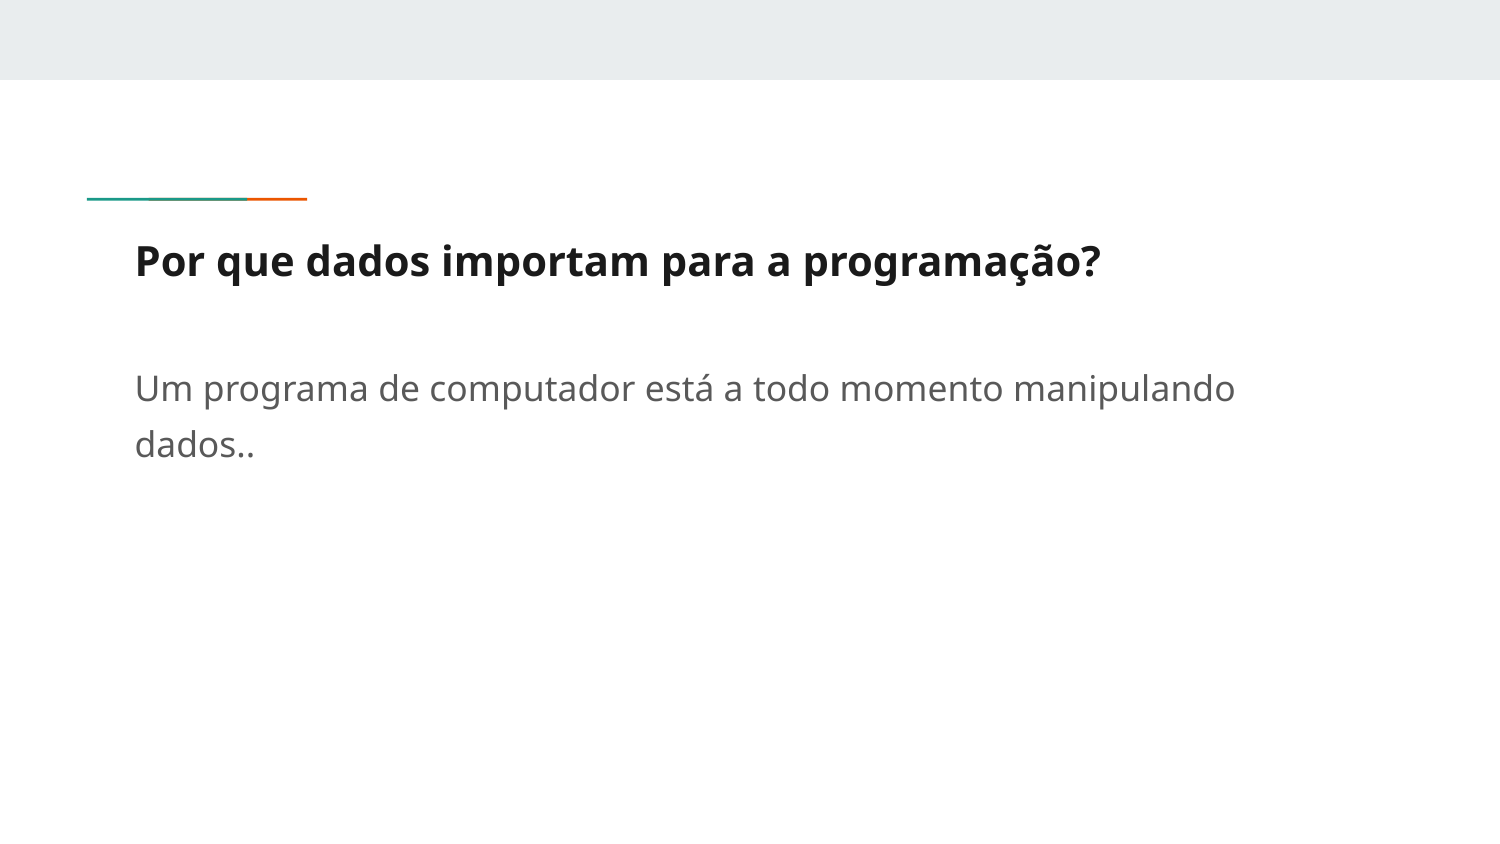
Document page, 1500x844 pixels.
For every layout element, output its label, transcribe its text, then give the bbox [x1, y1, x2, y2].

list Um programa de computador está a todo momento manipulando dados.. [119, 341, 1381, 712]
title Por que dados importam para a programação? [119, 216, 1381, 305]
